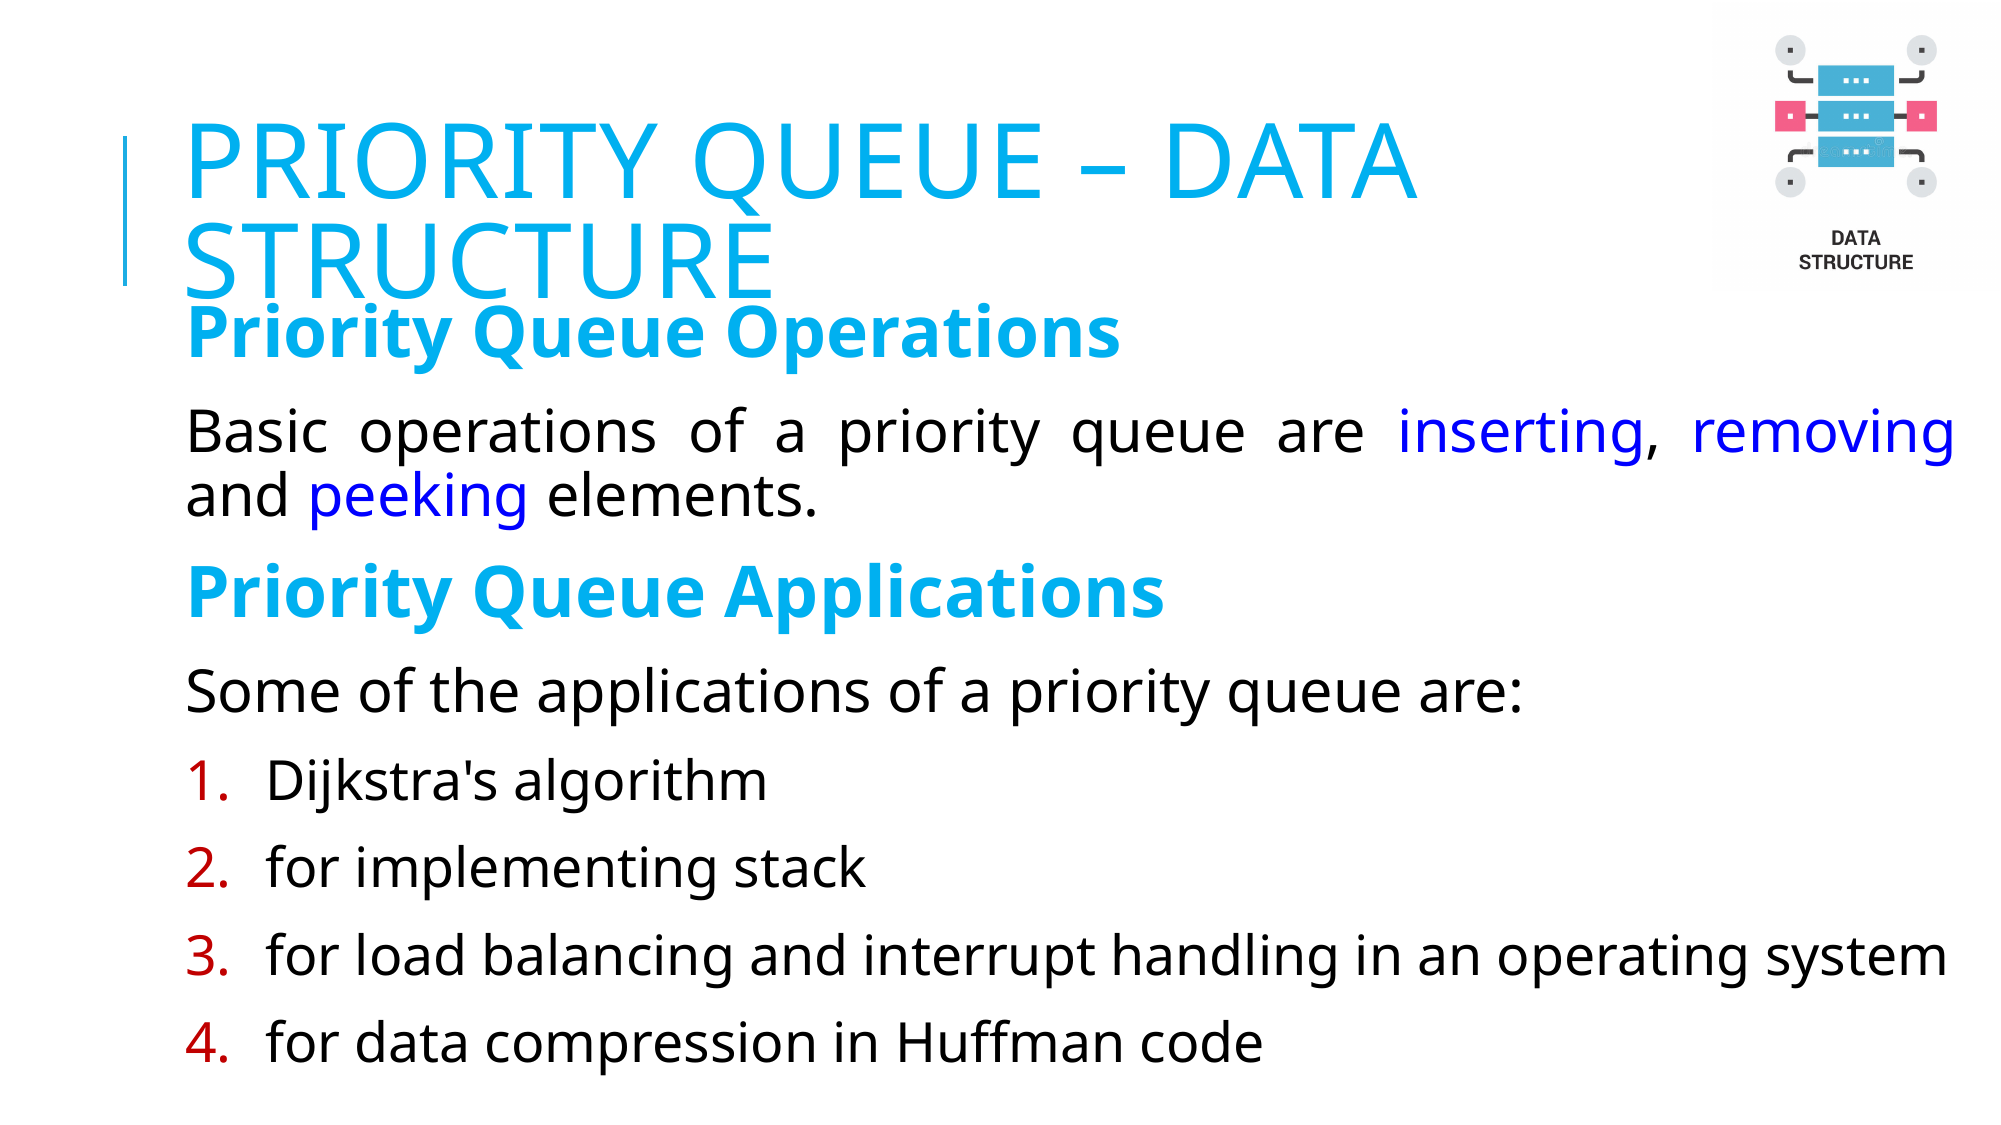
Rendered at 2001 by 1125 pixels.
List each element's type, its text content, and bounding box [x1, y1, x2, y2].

text_box [975, 537, 1025, 588]
picture [1712, 2, 2000, 291]
title PRIORITY Queue – DATA STRUCTURE [168, 96, 1763, 342]
text_box [999, 562, 1050, 613]
list Priority Queue Operations Basic operations of a priority queue are inserting, removing and peeking elements. Priority Queue Applications Some of the applications of a priority queue are: Dijkstra's algorithm for implementing stack for load balancing and interrupt handling in an operating system for data compression in Huffman code [177, 288, 1965, 1125]
